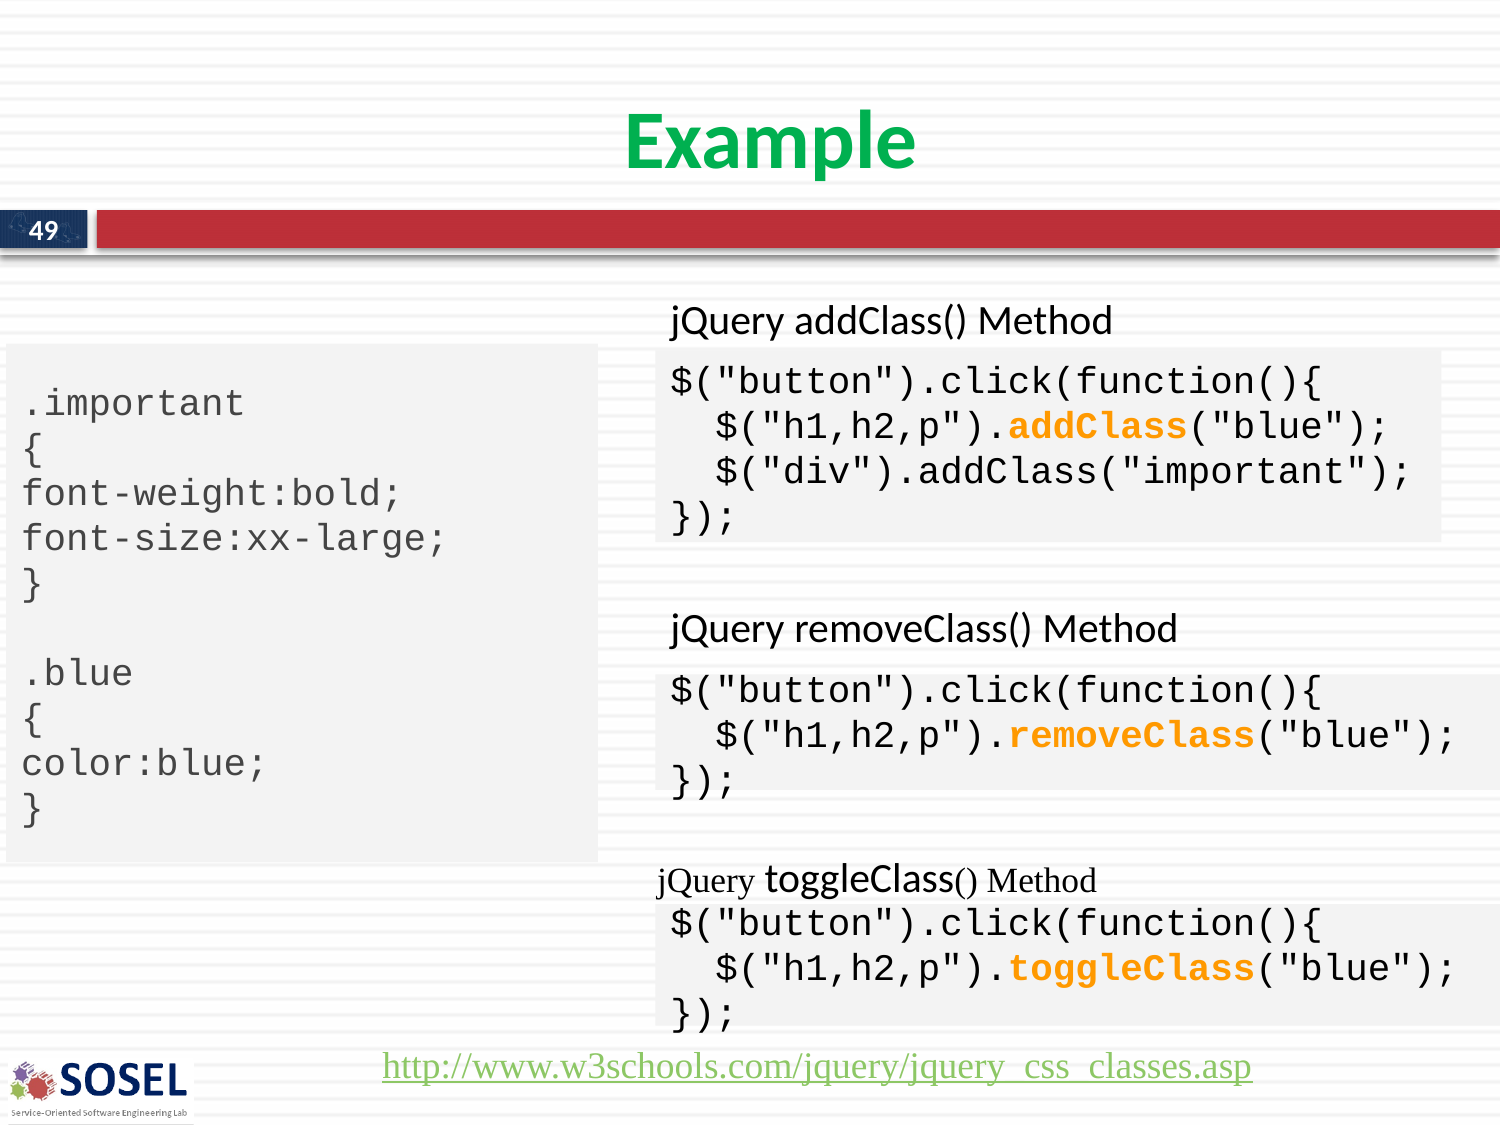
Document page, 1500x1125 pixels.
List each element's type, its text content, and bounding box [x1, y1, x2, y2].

text_box $("button").click(function(){ $("h1,h2,p").addClass("blue"); $("div").addClass("important"); }); [655, 350, 1442, 543]
text_box $("button").click(function(){ $("h1,h2,p").toggleClass("blue"); }); [655, 904, 1500, 1026]
picture [96, 210, 1500, 248]
text_box http://www.w3schools.com/jquery/jquery_css_classes.asp [367, 1026, 1288, 1091]
picture [0, 1032, 218, 1125]
text_box $("button").click(function(){ $("h1,h2,p").removeClass("blue"); }); [655, 674, 1500, 790]
slide_number 49 [0, 208, 88, 249]
text_box jQuery toggleClass() Method [642, 832, 1161, 912]
text_box .important { font-weight:bold; font-size:xx-large; } .blue { color:blue; } [6, 343, 598, 863]
title Example [100, 37, 1442, 200]
text_box jQuery removeClass() Method [655, 586, 1211, 658]
text_box jQuery addClass() Method [655, 278, 1148, 350]
